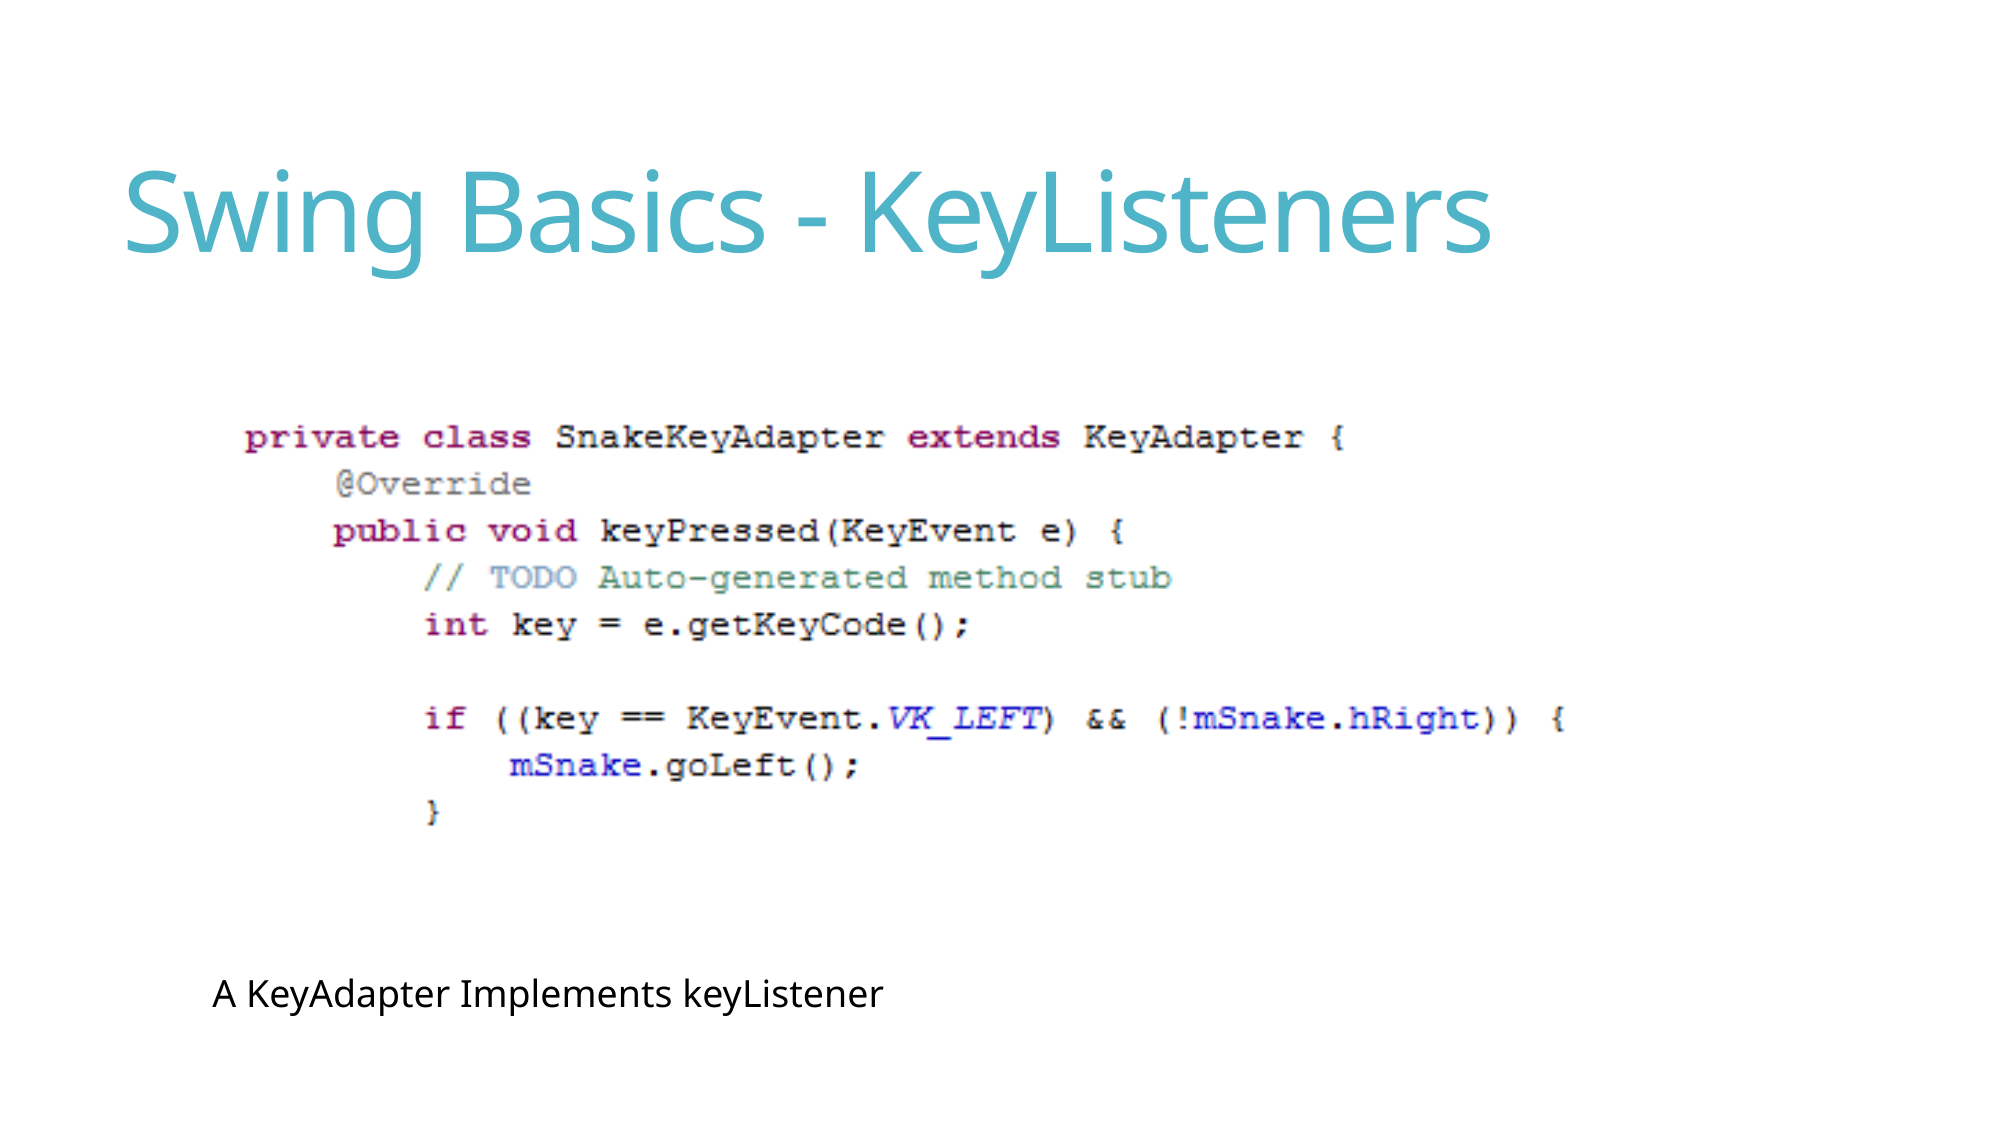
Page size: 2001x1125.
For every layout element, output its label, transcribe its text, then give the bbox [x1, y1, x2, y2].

title Swing Basics - KeyListeners [107, 81, 1875, 354]
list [233, 418, 1604, 874]
text_box A KeyAdapter Implements keyListener [197, 962, 900, 1023]
